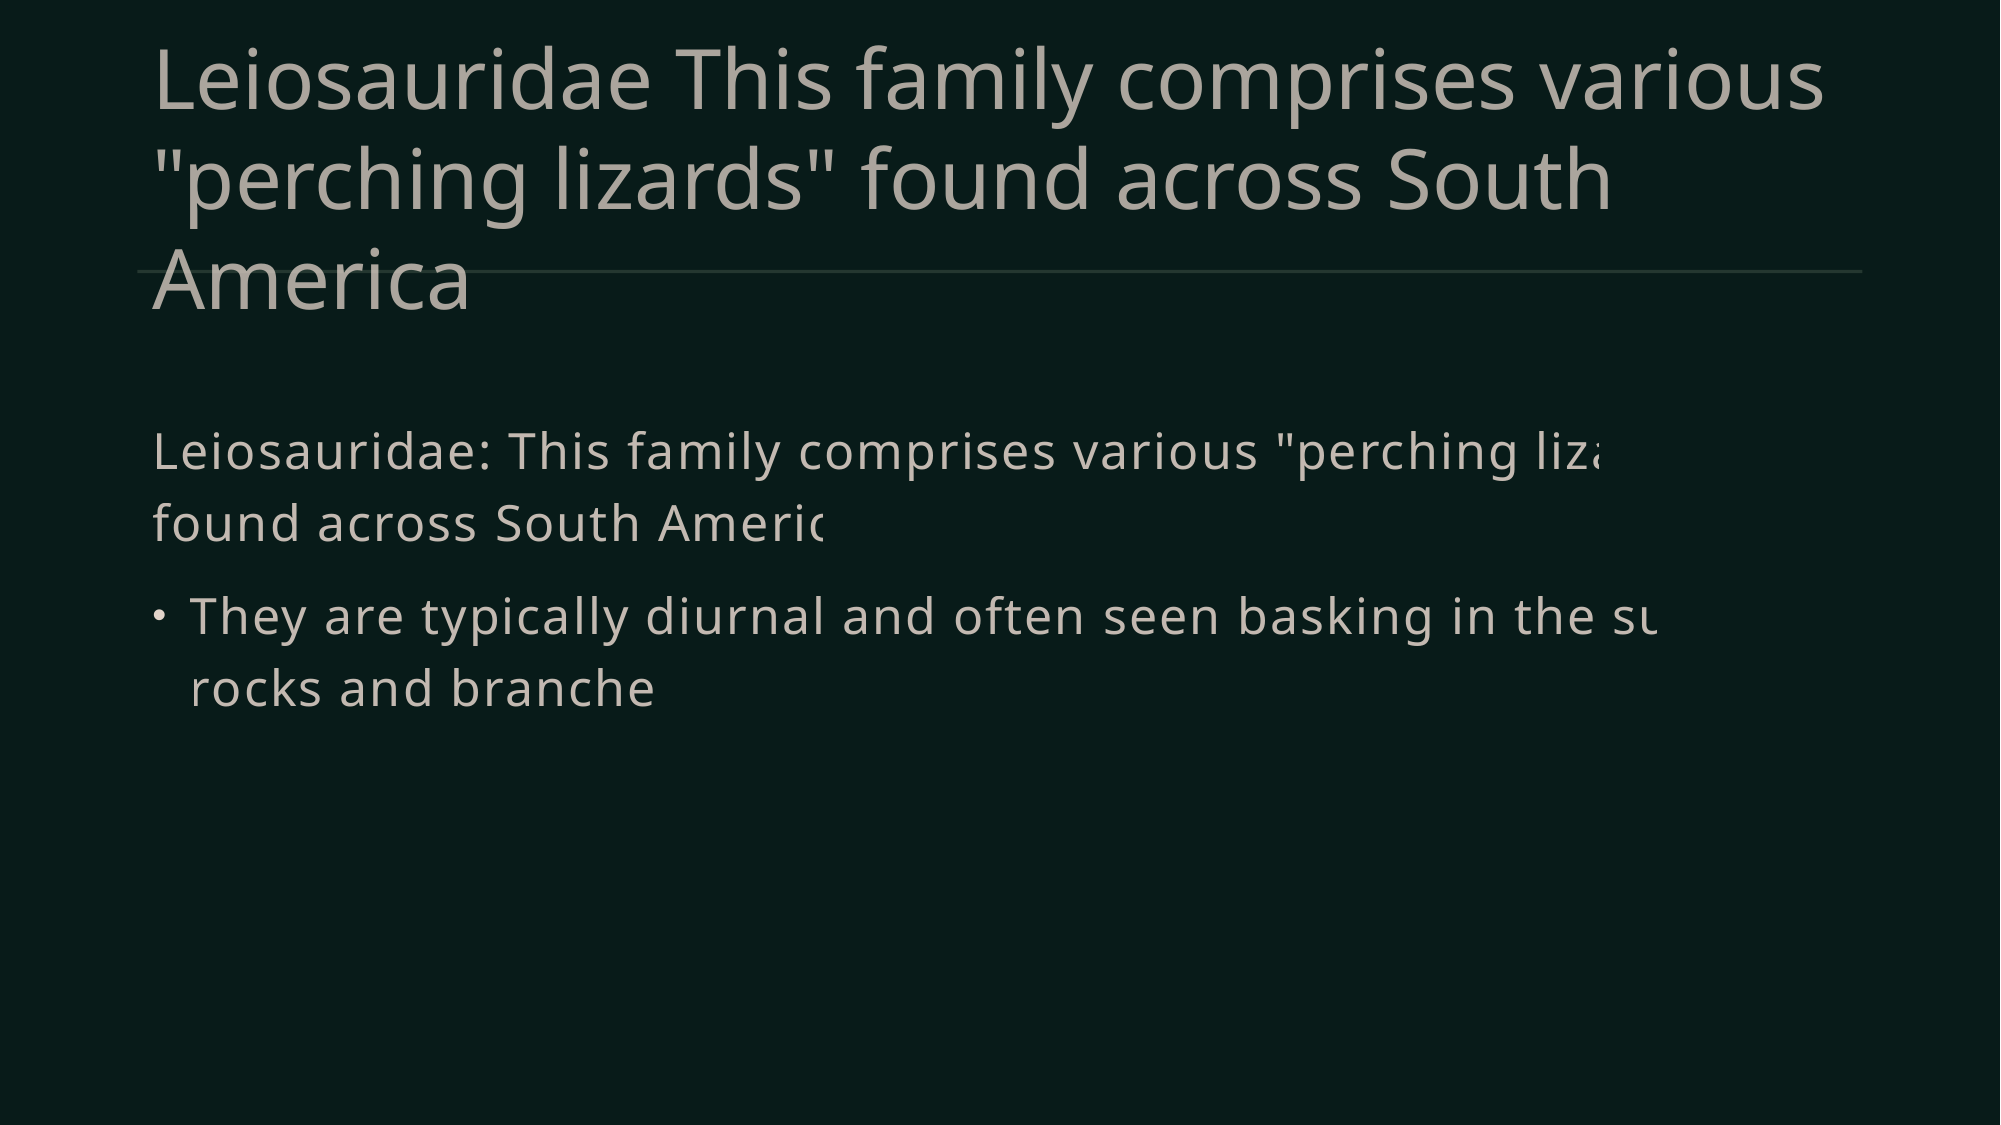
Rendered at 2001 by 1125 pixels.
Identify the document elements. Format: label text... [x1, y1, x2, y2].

title Leiosauridae This family comprises various "perching lizards" found across South America [137, 108, 1863, 244]
list Leiosauridae: This family comprises various "perching lizards" found across South America. They are typically diurnal and often seen basking in the sun on rocks and branches. [137, 399, 1863, 982]
